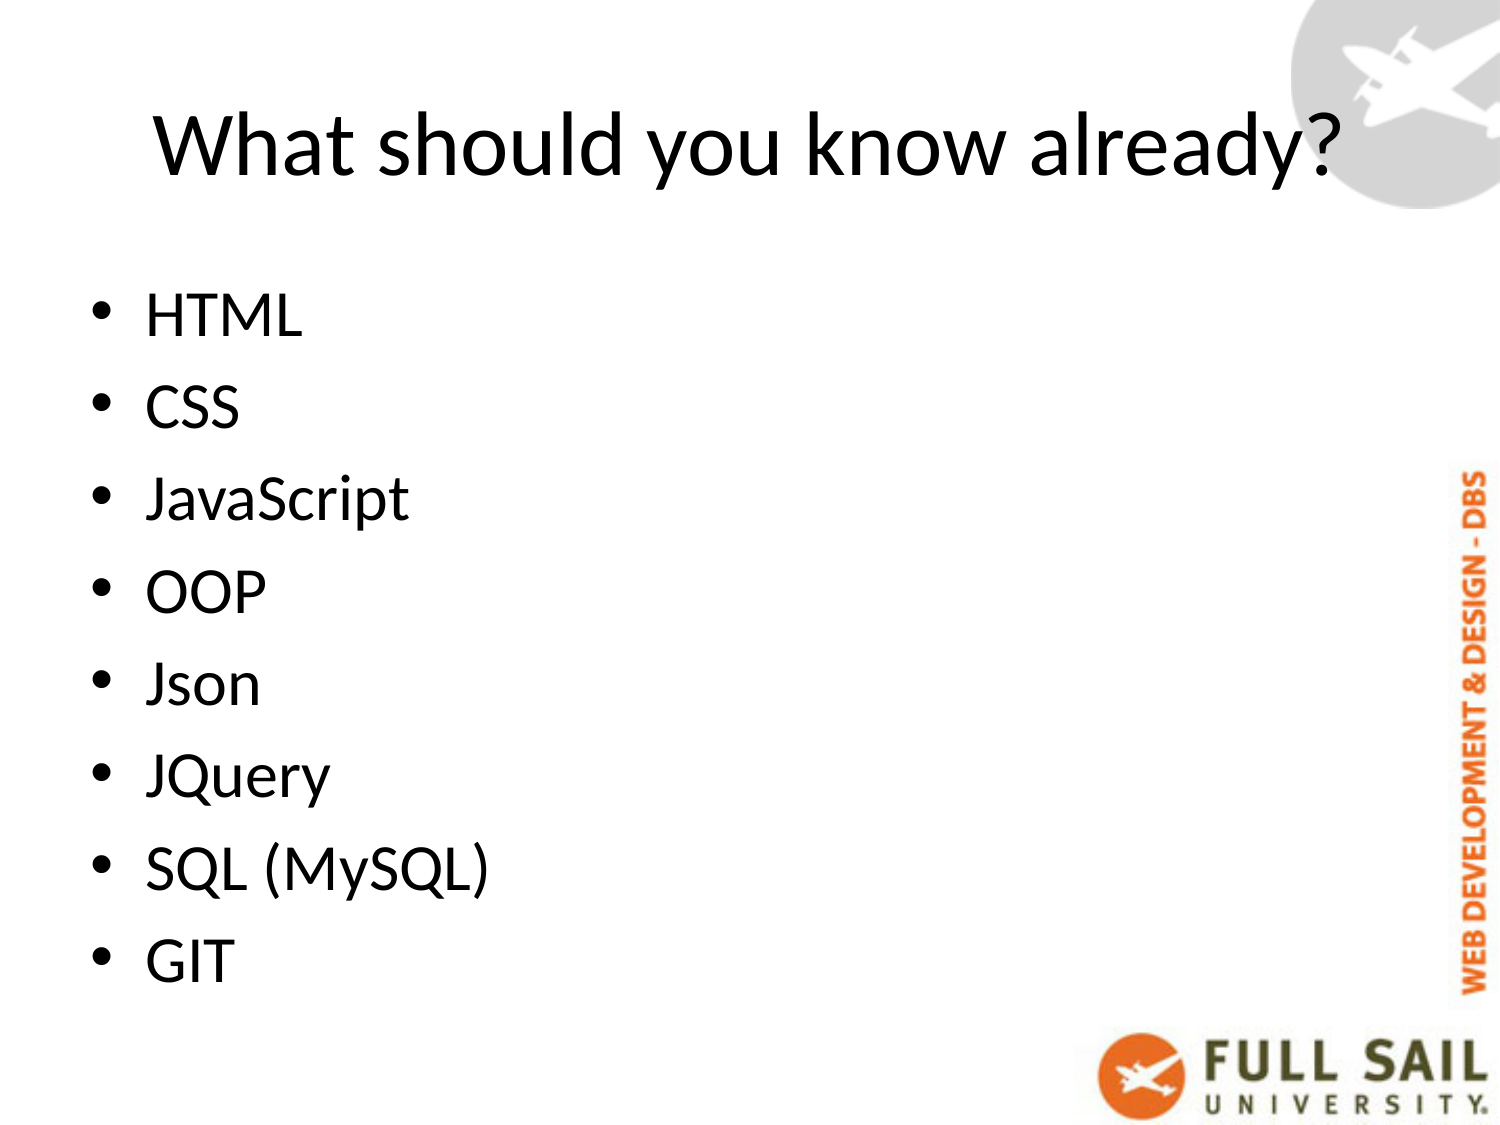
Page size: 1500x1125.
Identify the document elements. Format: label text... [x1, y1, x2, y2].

title What should you know already? [75, 45, 1425, 233]
picture [1074, 460, 1499, 1125]
picture [1291, 0, 1500, 209]
list HTML CSS JavaScript OOP Json JQuery SQL (MySQL) GIT [75, 262, 1425, 1005]
